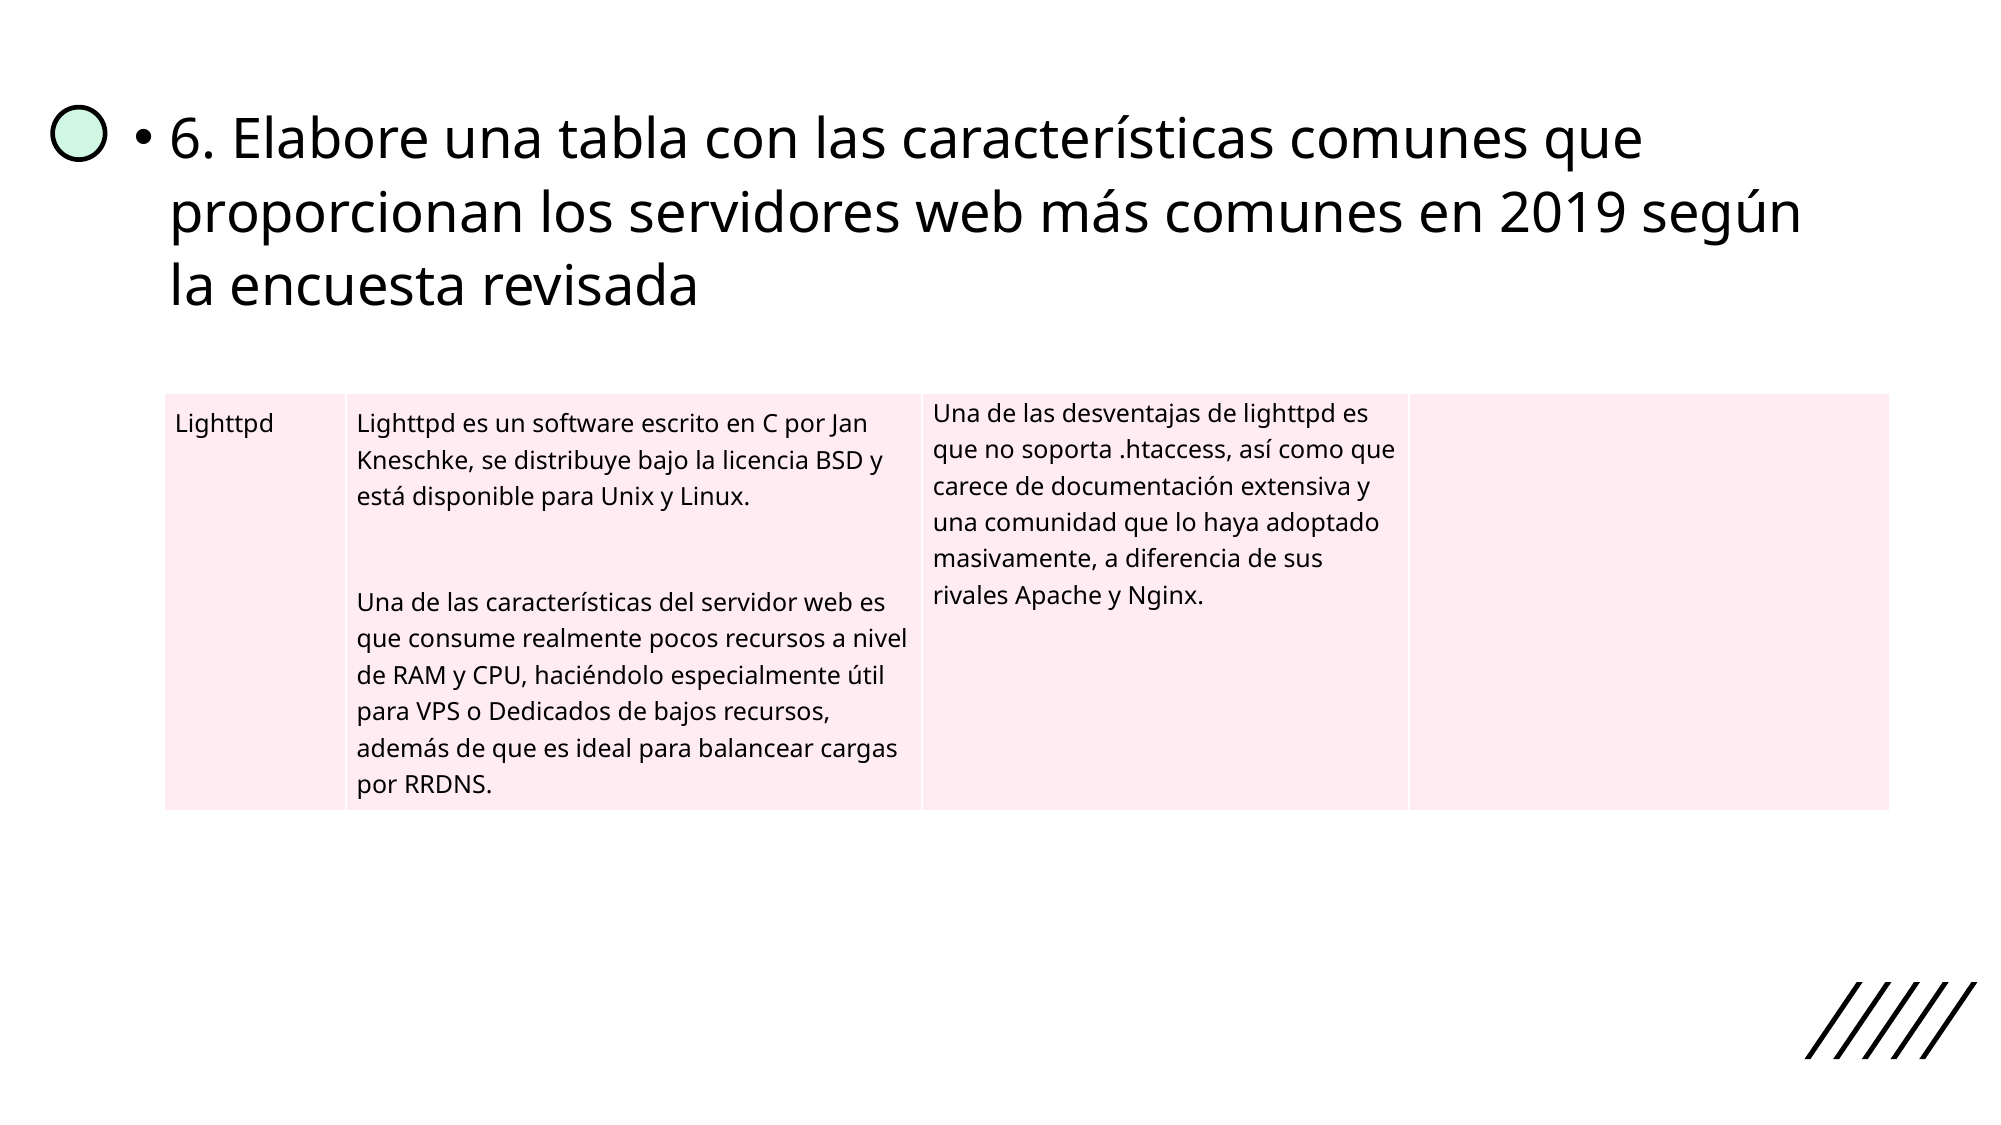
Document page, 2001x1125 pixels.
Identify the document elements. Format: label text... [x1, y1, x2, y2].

table_header Una de las desventajas de lighttpd es que no soporta .htaccess, así como que carece de documentación extensiva y una comunidad que lo haya adoptado masivamente, a diferencia de sus rivales Apache y Nginx. [923, 394, 1408, 810]
table_header Lighttpd [165, 394, 345, 810]
table_header [1410, 394, 1889, 810]
list 6. Elabore una tabla con las características comunes que proporcionan los servidores web más comunes en 2019 según la encuesta revisada [118, 88, 1844, 325]
table_header Lighttpd es un software escrito en C por Jan Kneschke, se distribuye bajo la licencia BSD y está disponible para Unix y Linux. Una de las características del servidor web es que consume realmente pocos recursos a nivel de RAM y CPU, haciéndolo especialmente útil para VPS o Dedicados de bajos recursos, además de que es ideal para balancear cargas por RRDNS. [347, 394, 921, 810]
